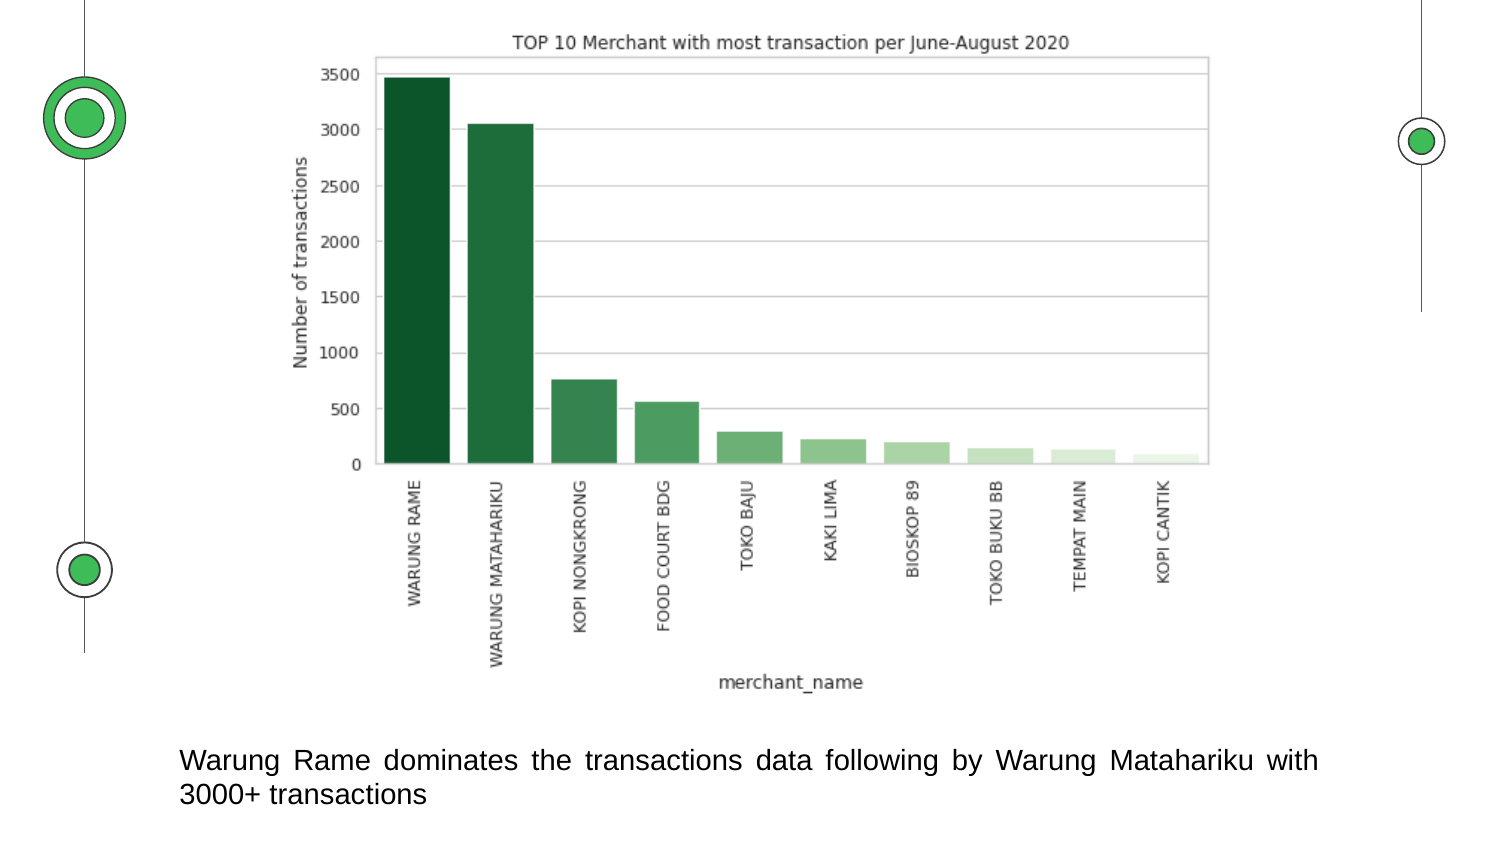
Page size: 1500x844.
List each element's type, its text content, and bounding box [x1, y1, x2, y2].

picture [282, 24, 1218, 701]
text_box Warung Rame dominates the transactions data following by Warung Matahariku with 3000+ transactions [164, 725, 1336, 826]
